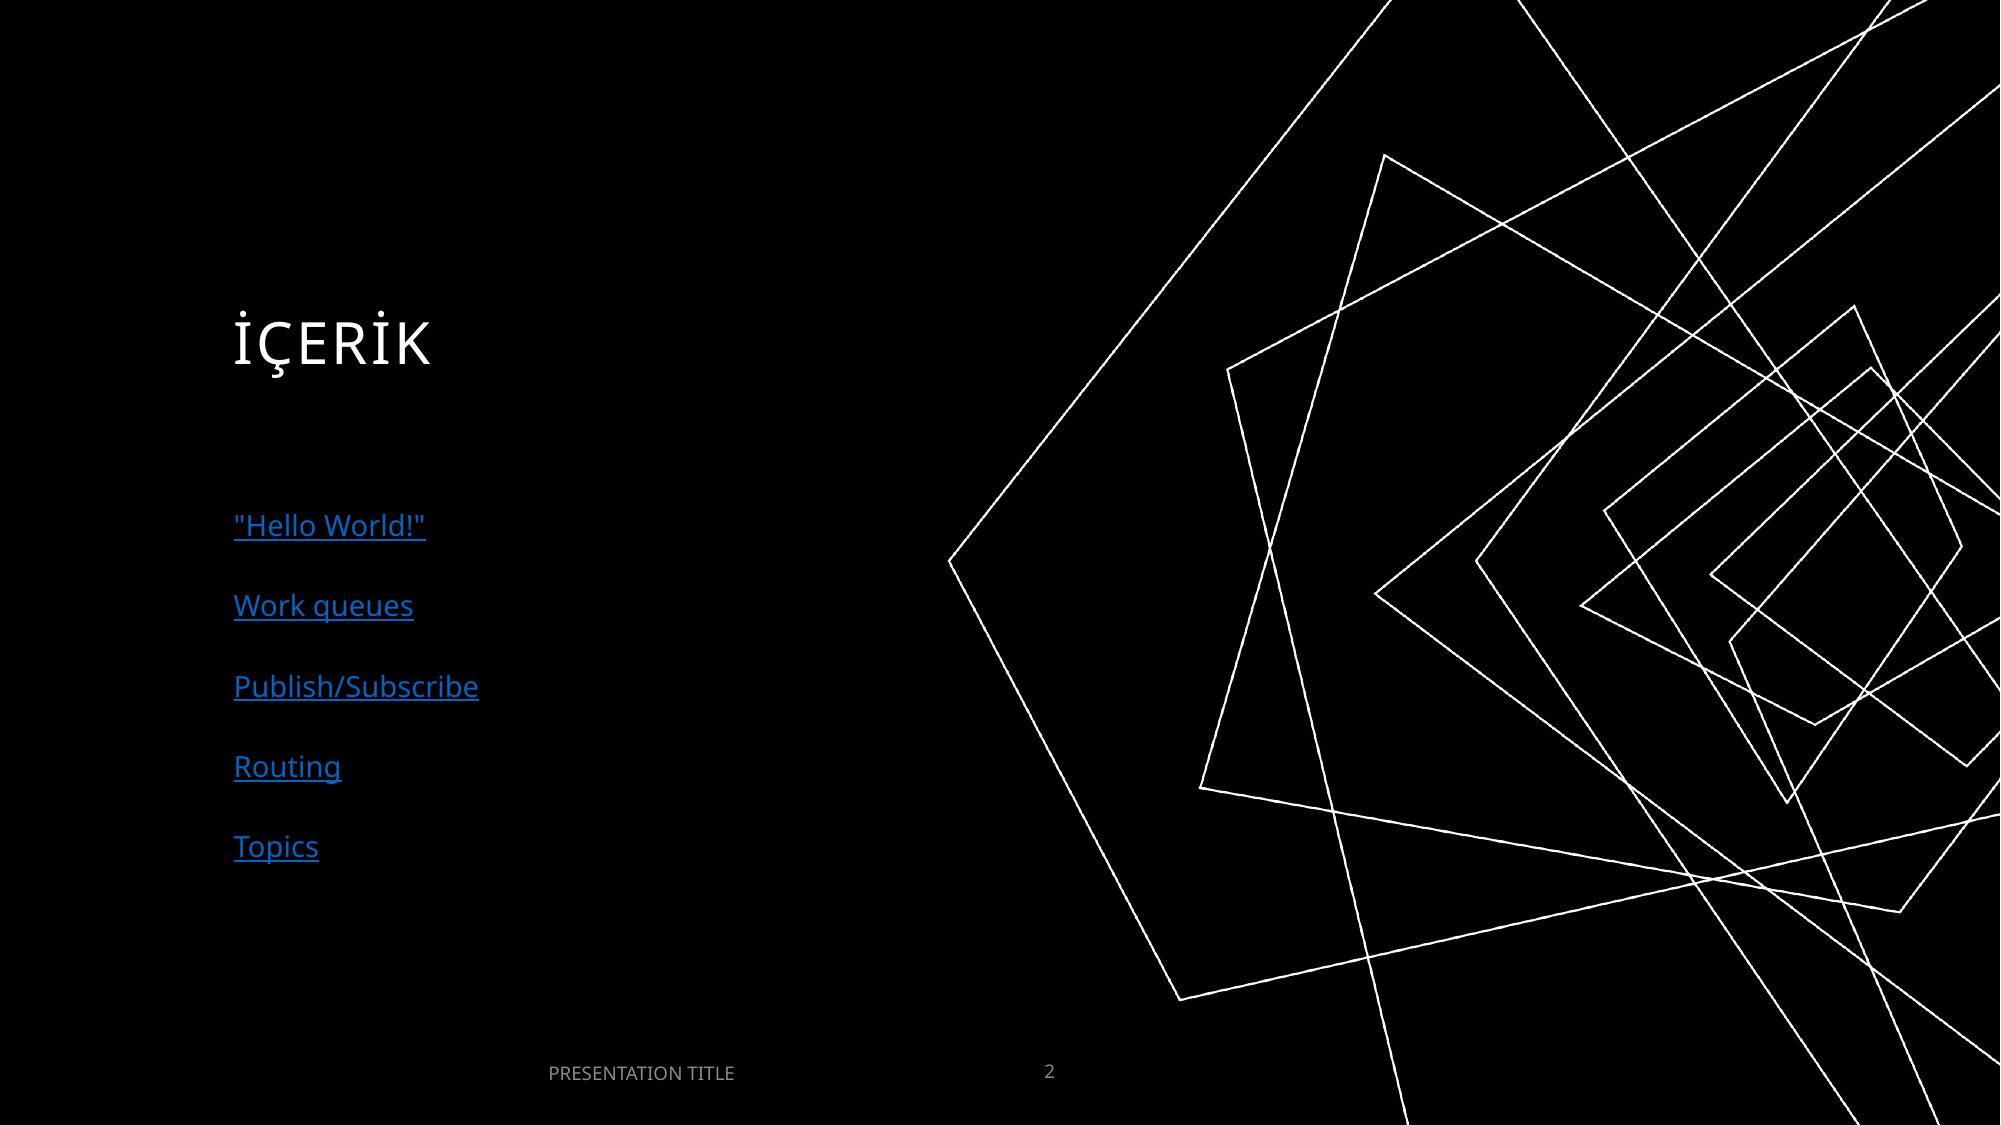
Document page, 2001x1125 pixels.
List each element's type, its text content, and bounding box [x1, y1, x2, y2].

picture [900, 0, 2000, 1125]
footer PRESENTATION TITLE [437, 1042, 846, 1103]
title İÇERİK [218, 167, 694, 385]
list "Hello World!" Work queues Publish/Subscribe Routing Topics [218, 479, 694, 893]
slide_number 2 [908, 1042, 1071, 1103]
